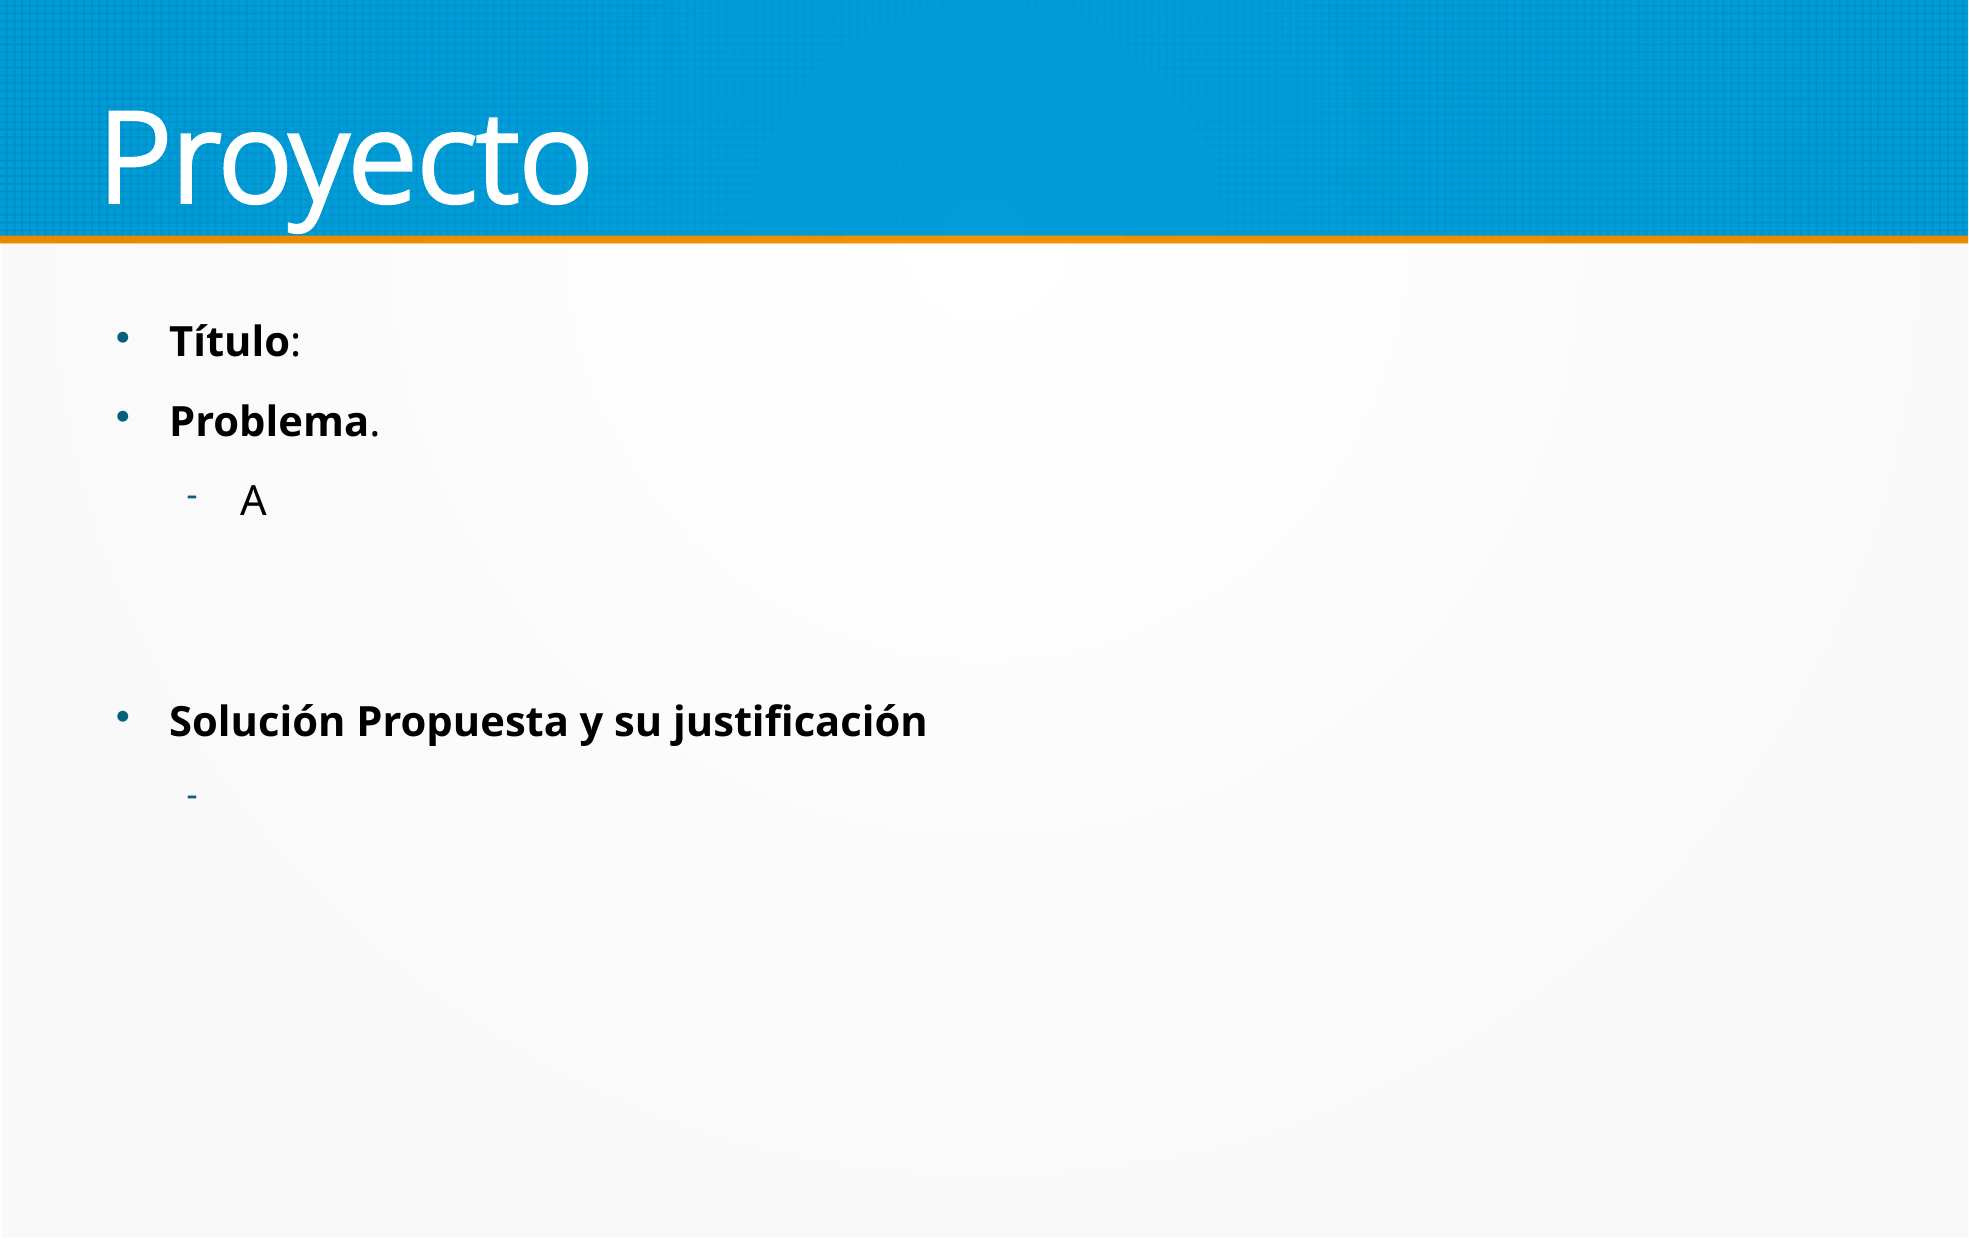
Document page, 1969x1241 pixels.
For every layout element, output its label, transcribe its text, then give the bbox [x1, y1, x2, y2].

picture [0, 236, 1969, 1241]
text_box Proyecto [98, 19, 1870, 227]
picture [288, 227, 312, 233]
text_box Título: Problema. A Solución Propuesta y su justificación [98, 314, 1860, 1080]
